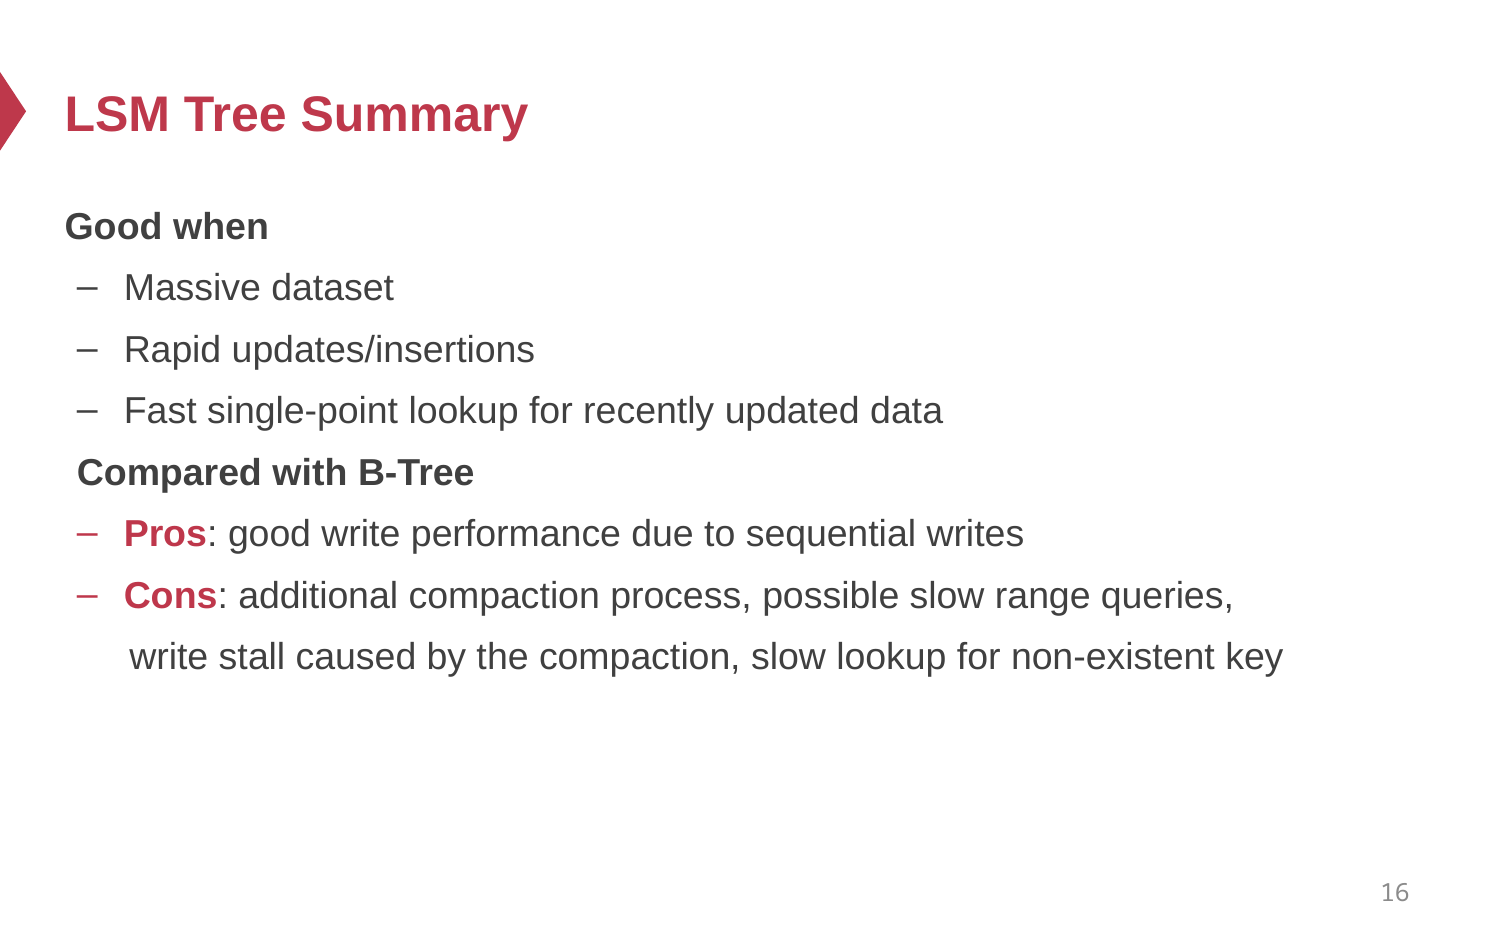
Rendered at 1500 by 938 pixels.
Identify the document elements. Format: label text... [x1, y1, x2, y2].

title LSM Tree Summary [49, 37, 1400, 185]
list Good when Massive dataset Rapid updates/insertions Fast single-point lookup for recently updated data Compared with B-Tree Pros: good write performance due to sequential writes Cons: additional compaction process, possible slow range queries, write stall caused by the compaction, slow lookup for non-existent key [49, 185, 1400, 804]
slide_number 16 [1074, 868, 1425, 919]
